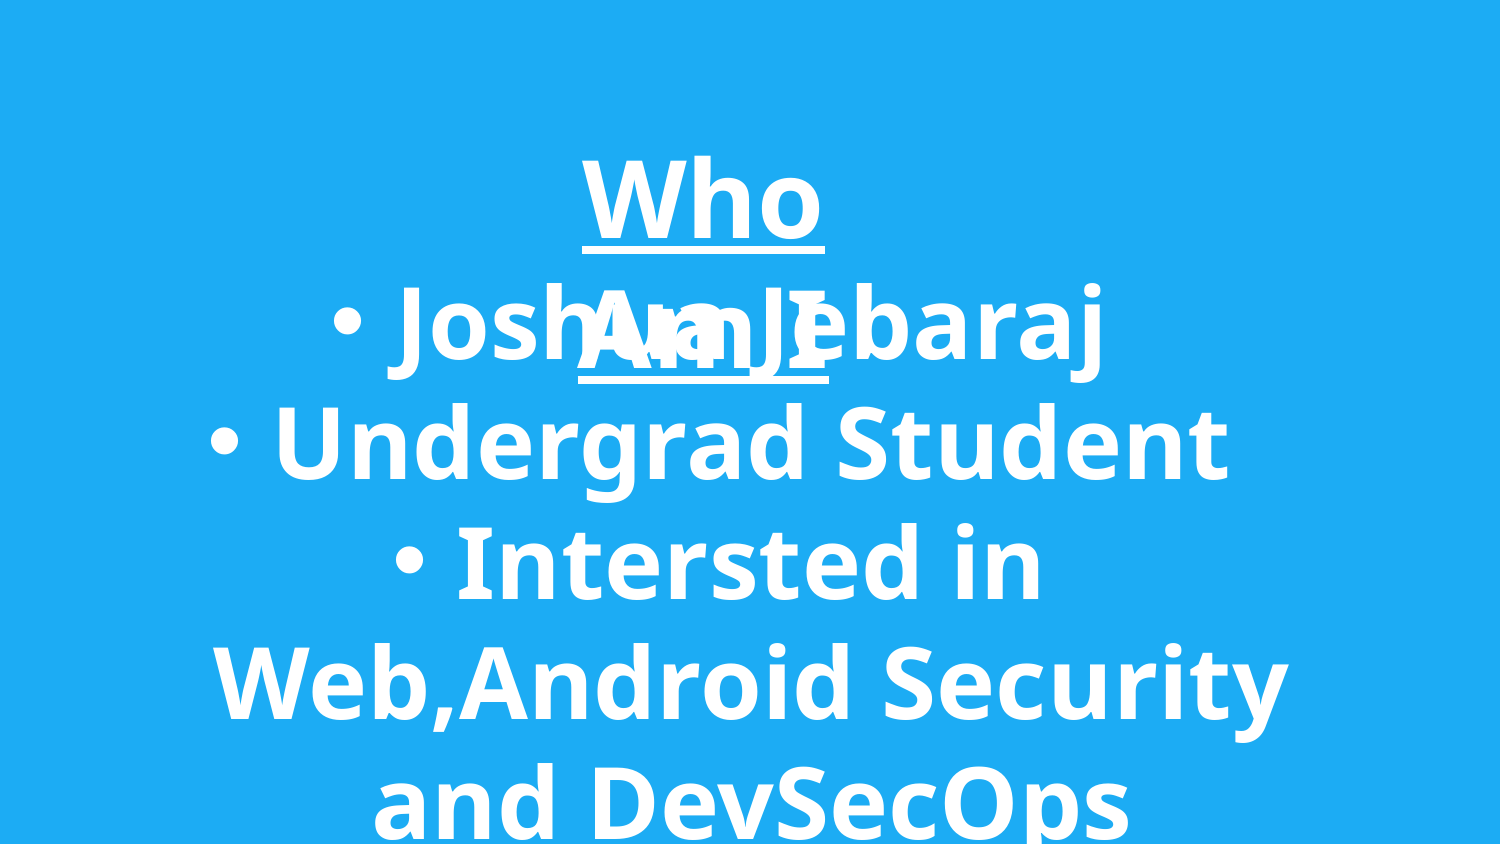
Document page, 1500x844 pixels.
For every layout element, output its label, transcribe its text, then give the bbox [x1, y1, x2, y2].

text_box Who Am I [490, 130, 917, 259]
text_box Joshua Jebaraj Undergrad Student Intersted in Web,Android Security and DevSecOps [21, 259, 1353, 681]
